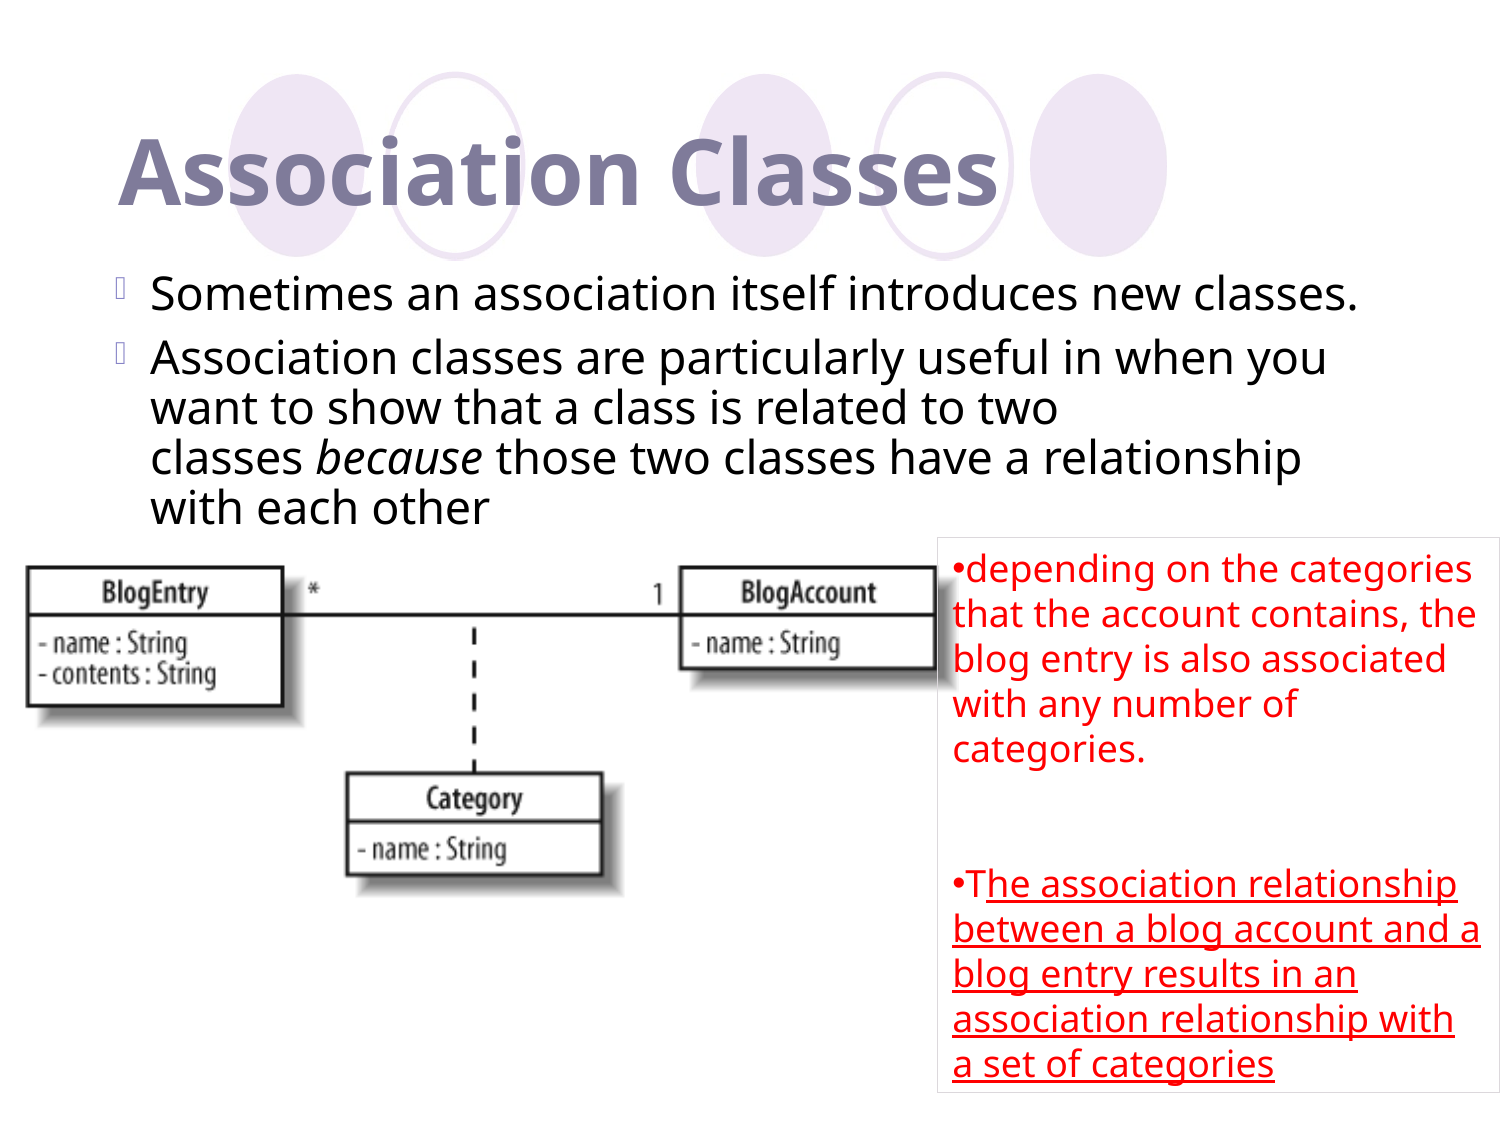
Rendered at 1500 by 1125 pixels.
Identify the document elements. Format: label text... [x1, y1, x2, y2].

text_box depending on the categories that the account contains, the blog entry is also associated with any number of categories. The association relationship between a blog account and a blog entry results in an association relationship with a set of categories [937, 537, 1500, 1093]
list Sometimes an association itself introduces new classes. Association classes are particularly useful in when you want to show that a class is related to two classes because those two classes have a relationship with each other [99, 262, 1394, 550]
title Association Classes [103, 59, 1397, 278]
picture [24, 562, 959, 901]
